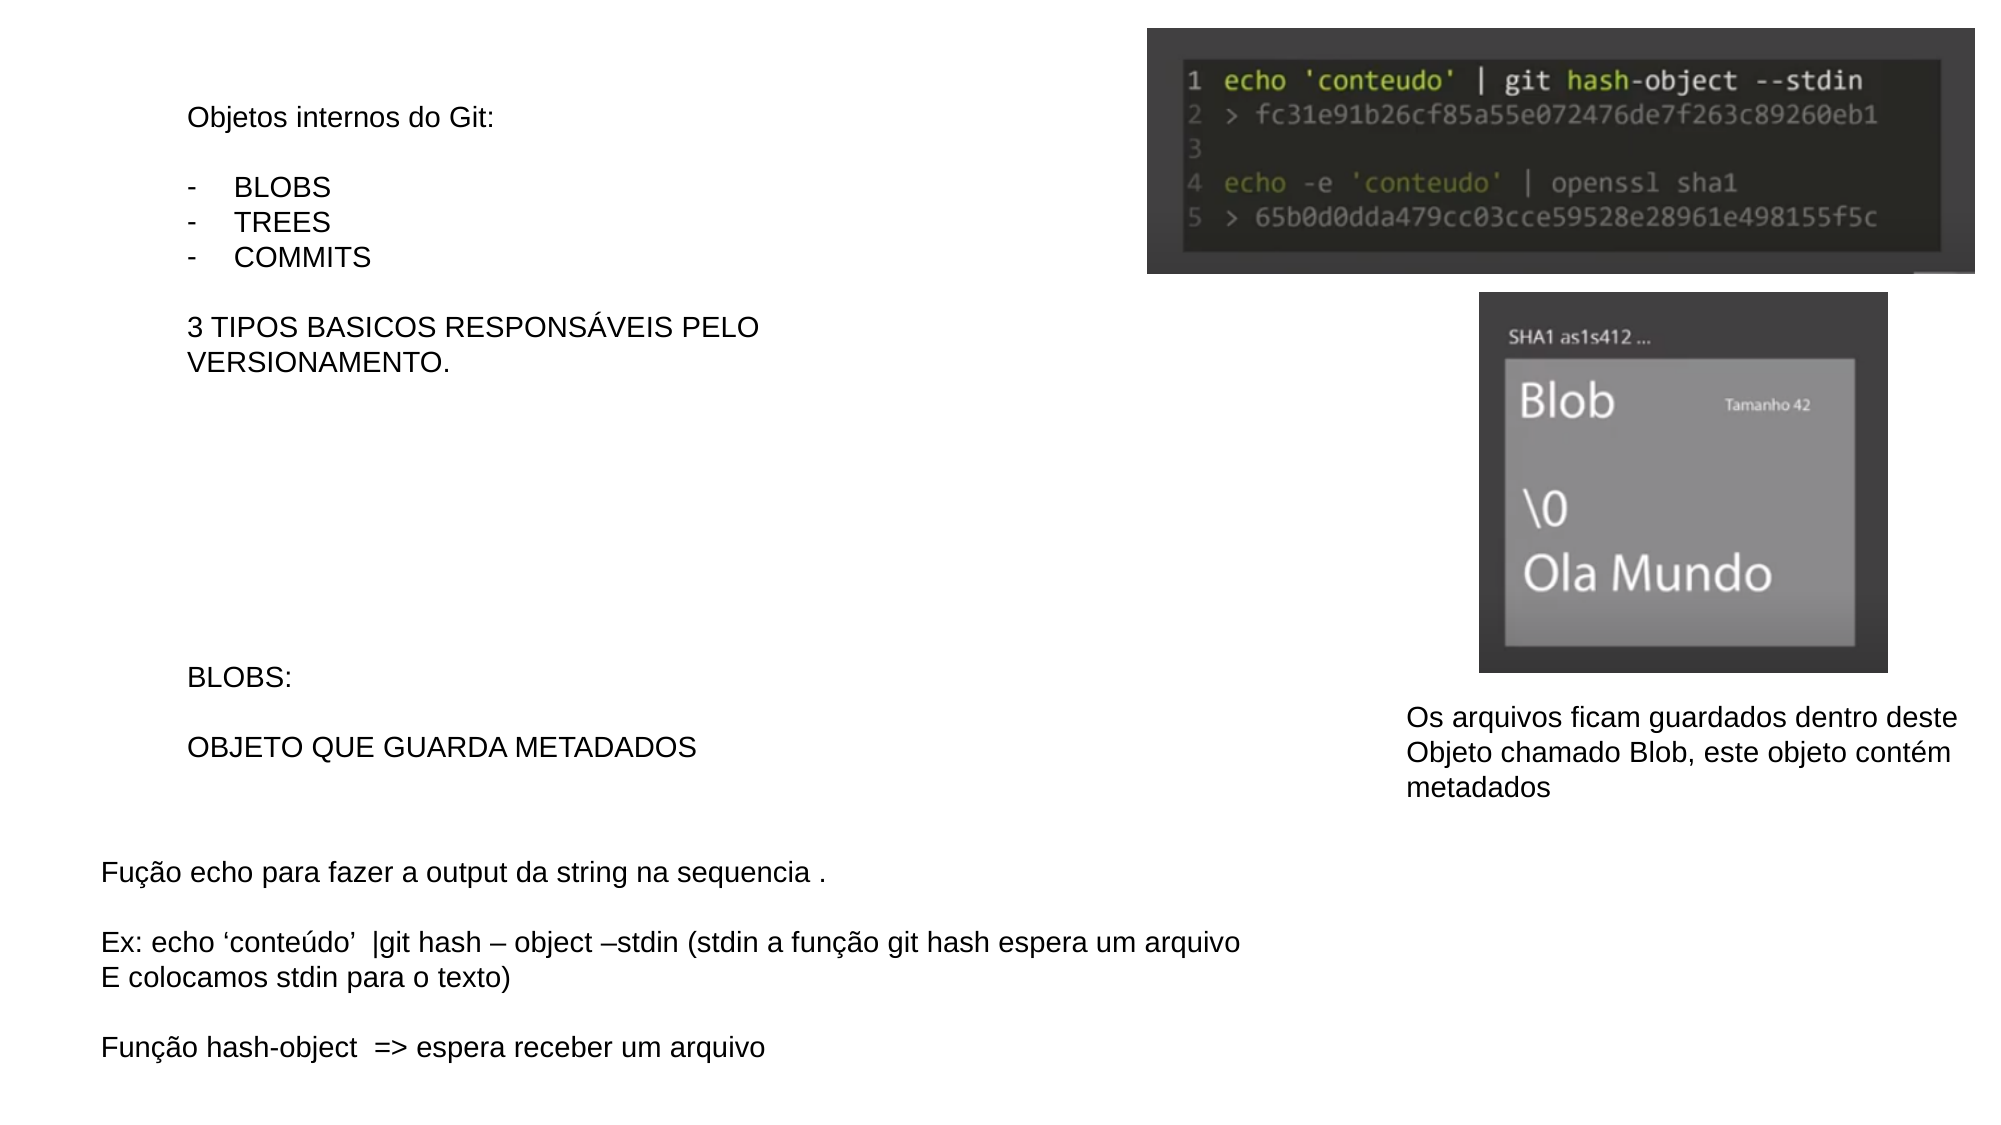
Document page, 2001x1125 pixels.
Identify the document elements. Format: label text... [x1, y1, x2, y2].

text_box Os arquivos ficam guardados dentro deste Objeto chamado Blob, este objeto contém metadados [1391, 691, 1975, 881]
picture [1147, 28, 1976, 274]
picture [1479, 292, 1888, 673]
text_box Objetos internos do Git: BLOBS TREES COMMITS 3 TIPOS BASICOS RESPONSÁVEIS PELO VERSIONAMENTO. BLOBS: OBJETO QUE GUARDA METADADOS [172, 91, 1000, 771]
text_box Fução echo para fazer a output da string na sequencia . Ex: echo ‘conteúdo’ |git hash – object –stdin (stdin a função git hash espera um arquivo E colocamos stdin para o texto) Função hash-object => espera receber um arquivo [86, 846, 1266, 1125]
